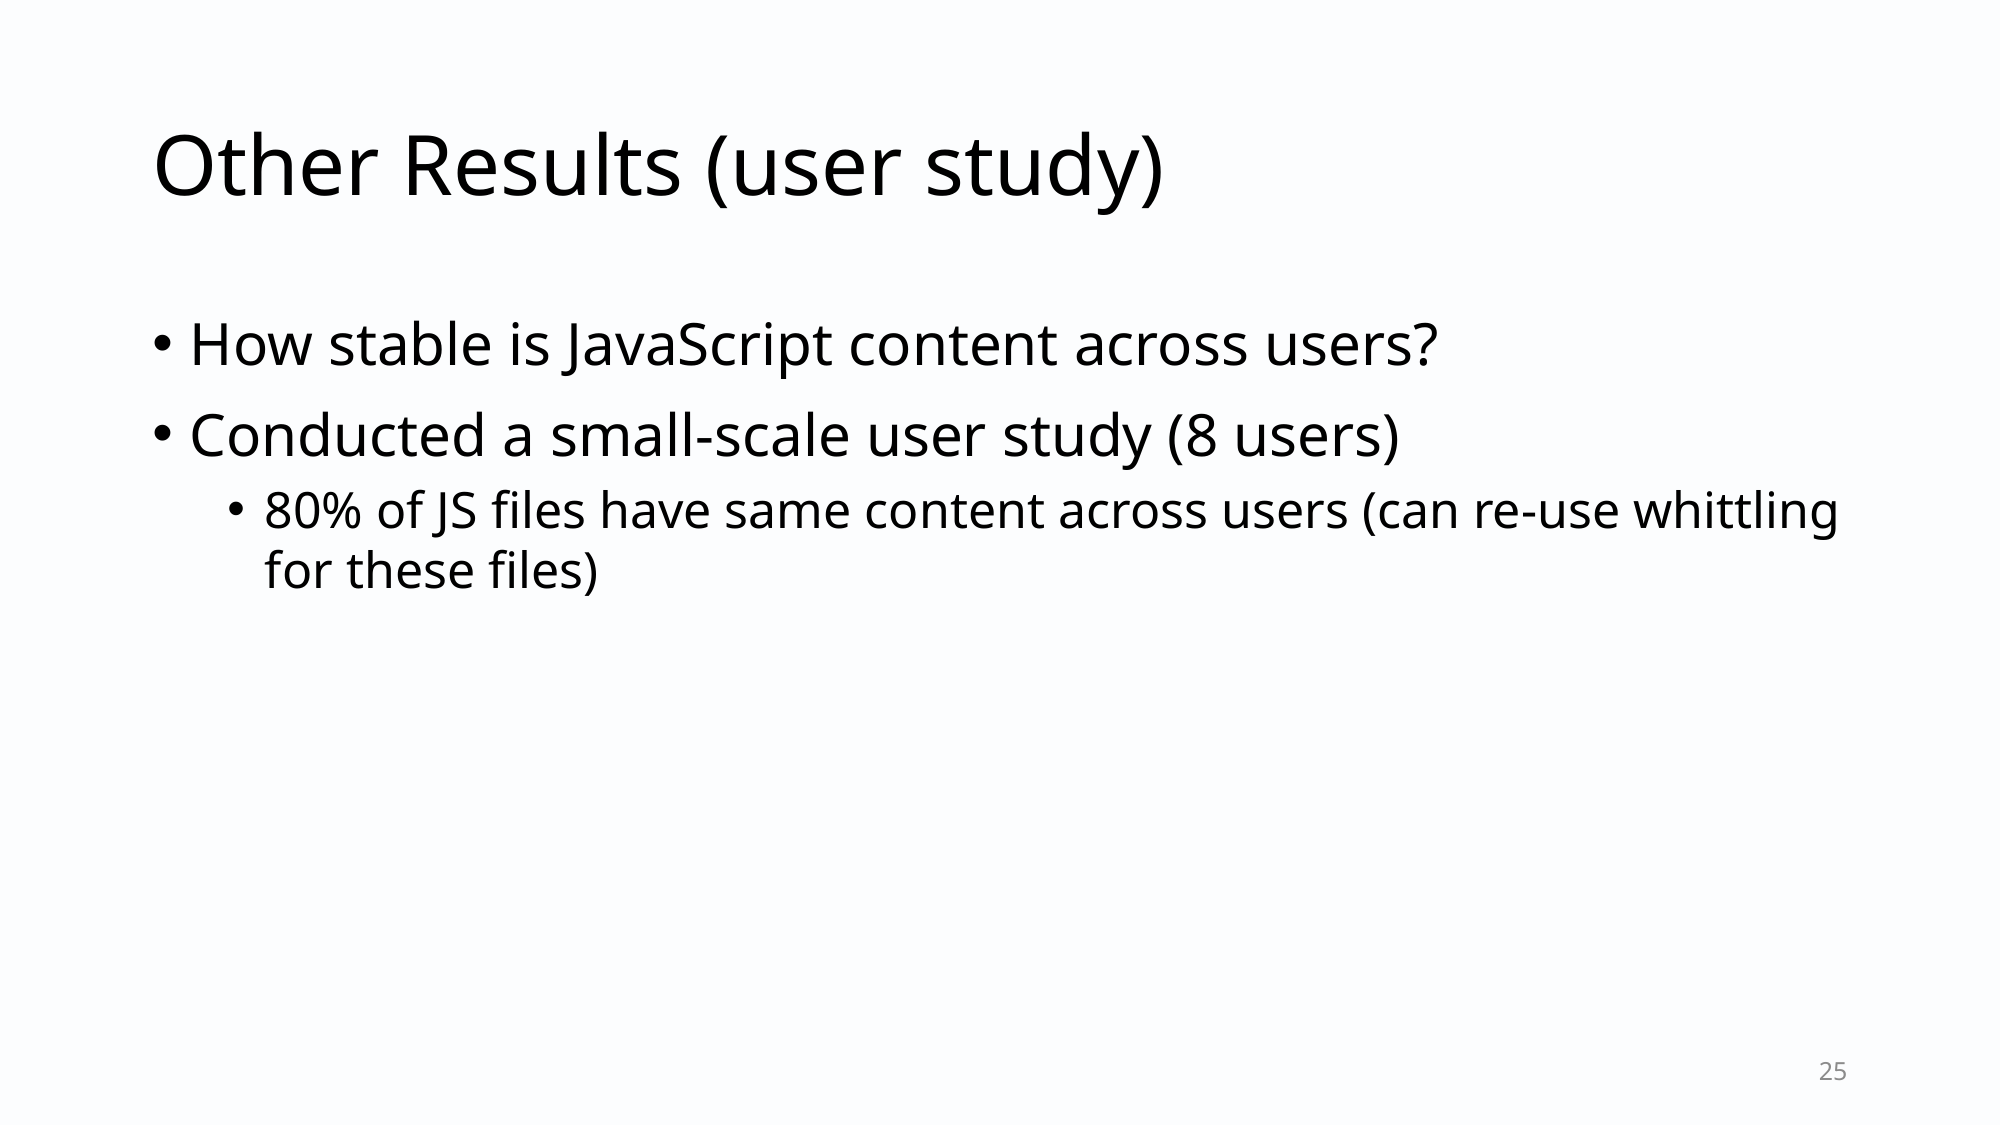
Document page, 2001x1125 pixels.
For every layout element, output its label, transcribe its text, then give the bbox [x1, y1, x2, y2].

title Other Results (user study) [137, 59, 1863, 278]
slide_number 25 [1412, 1042, 1863, 1103]
list How stable is JavaScript content across users? Conducted a small-scale user study (8 users) 80% of JS files have same content across users (can re-use whittling for these files) [137, 299, 1863, 1014]
